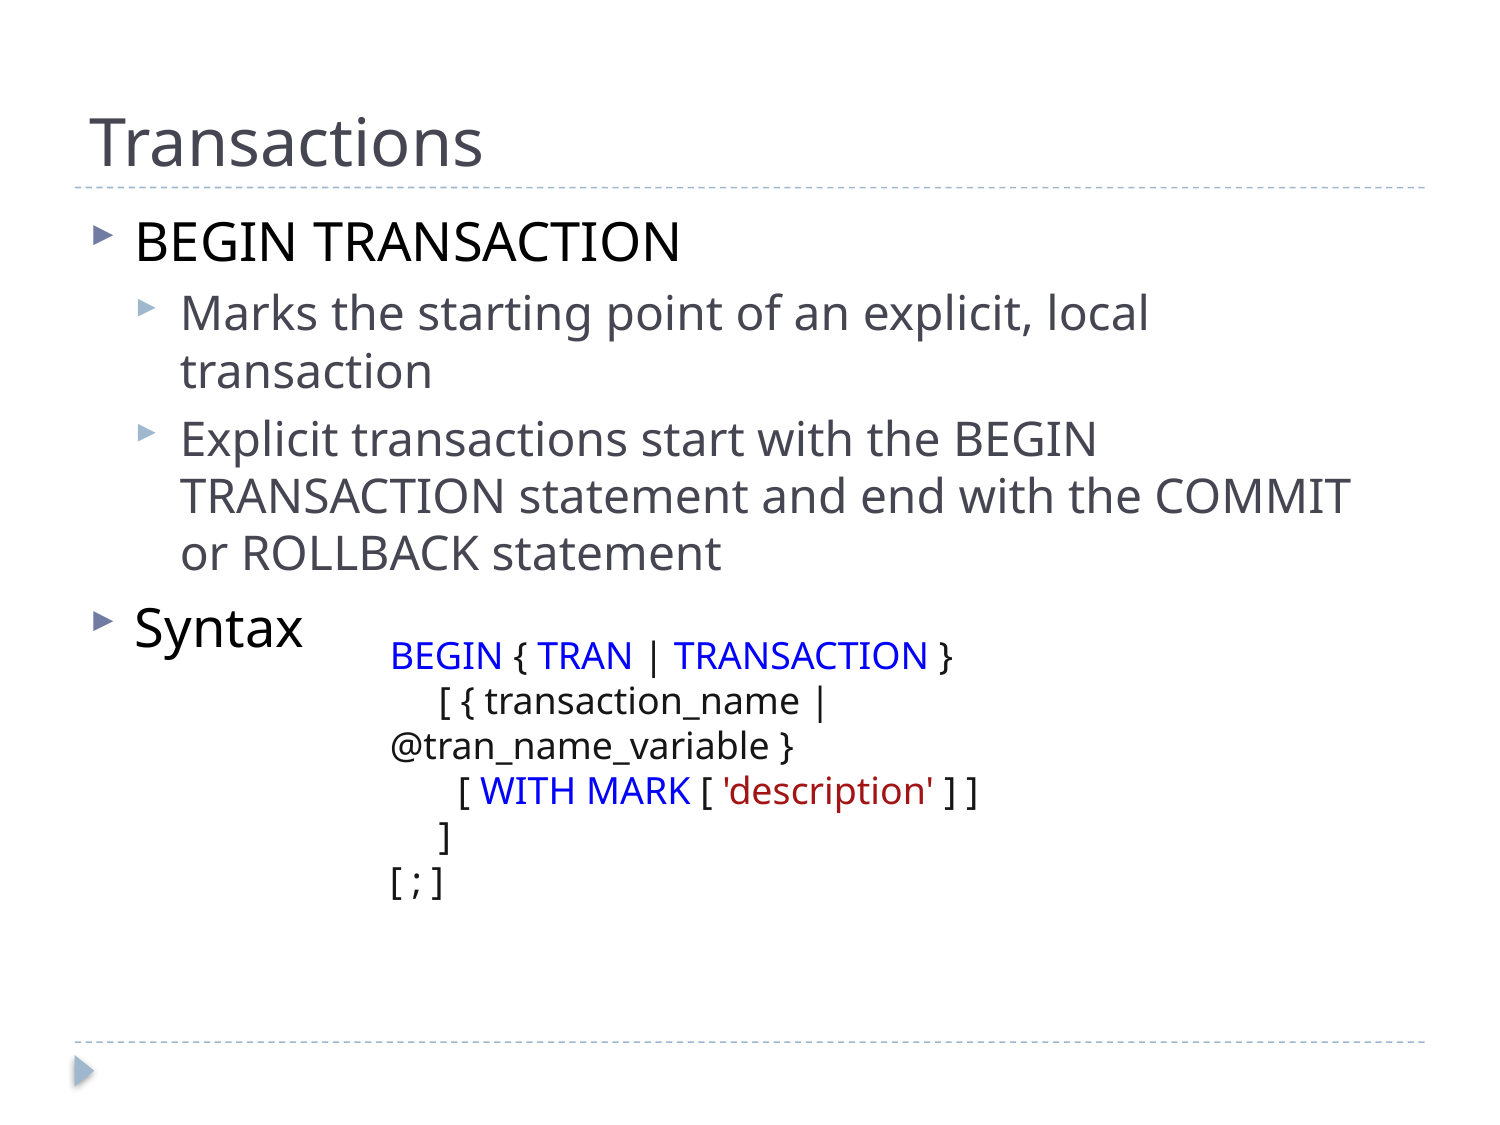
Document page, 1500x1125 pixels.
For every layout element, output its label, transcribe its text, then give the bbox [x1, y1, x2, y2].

list BEGIN TRANSACTION Marks the starting point of an explicit, local transaction Explicit transactions start with the BEGIN TRANSACTION statement and end with the COMMIT or ROLLBACK statement Syntax [75, 200, 1425, 1010]
text_box BEGIN { TRAN | TRANSACTION } [ { transaction_name | @tran_name_variable } [ WITH MARK [ 'description' ] ] ] [ ; ] [374, 624, 1223, 910]
title Transactions [75, 24, 1425, 188]
